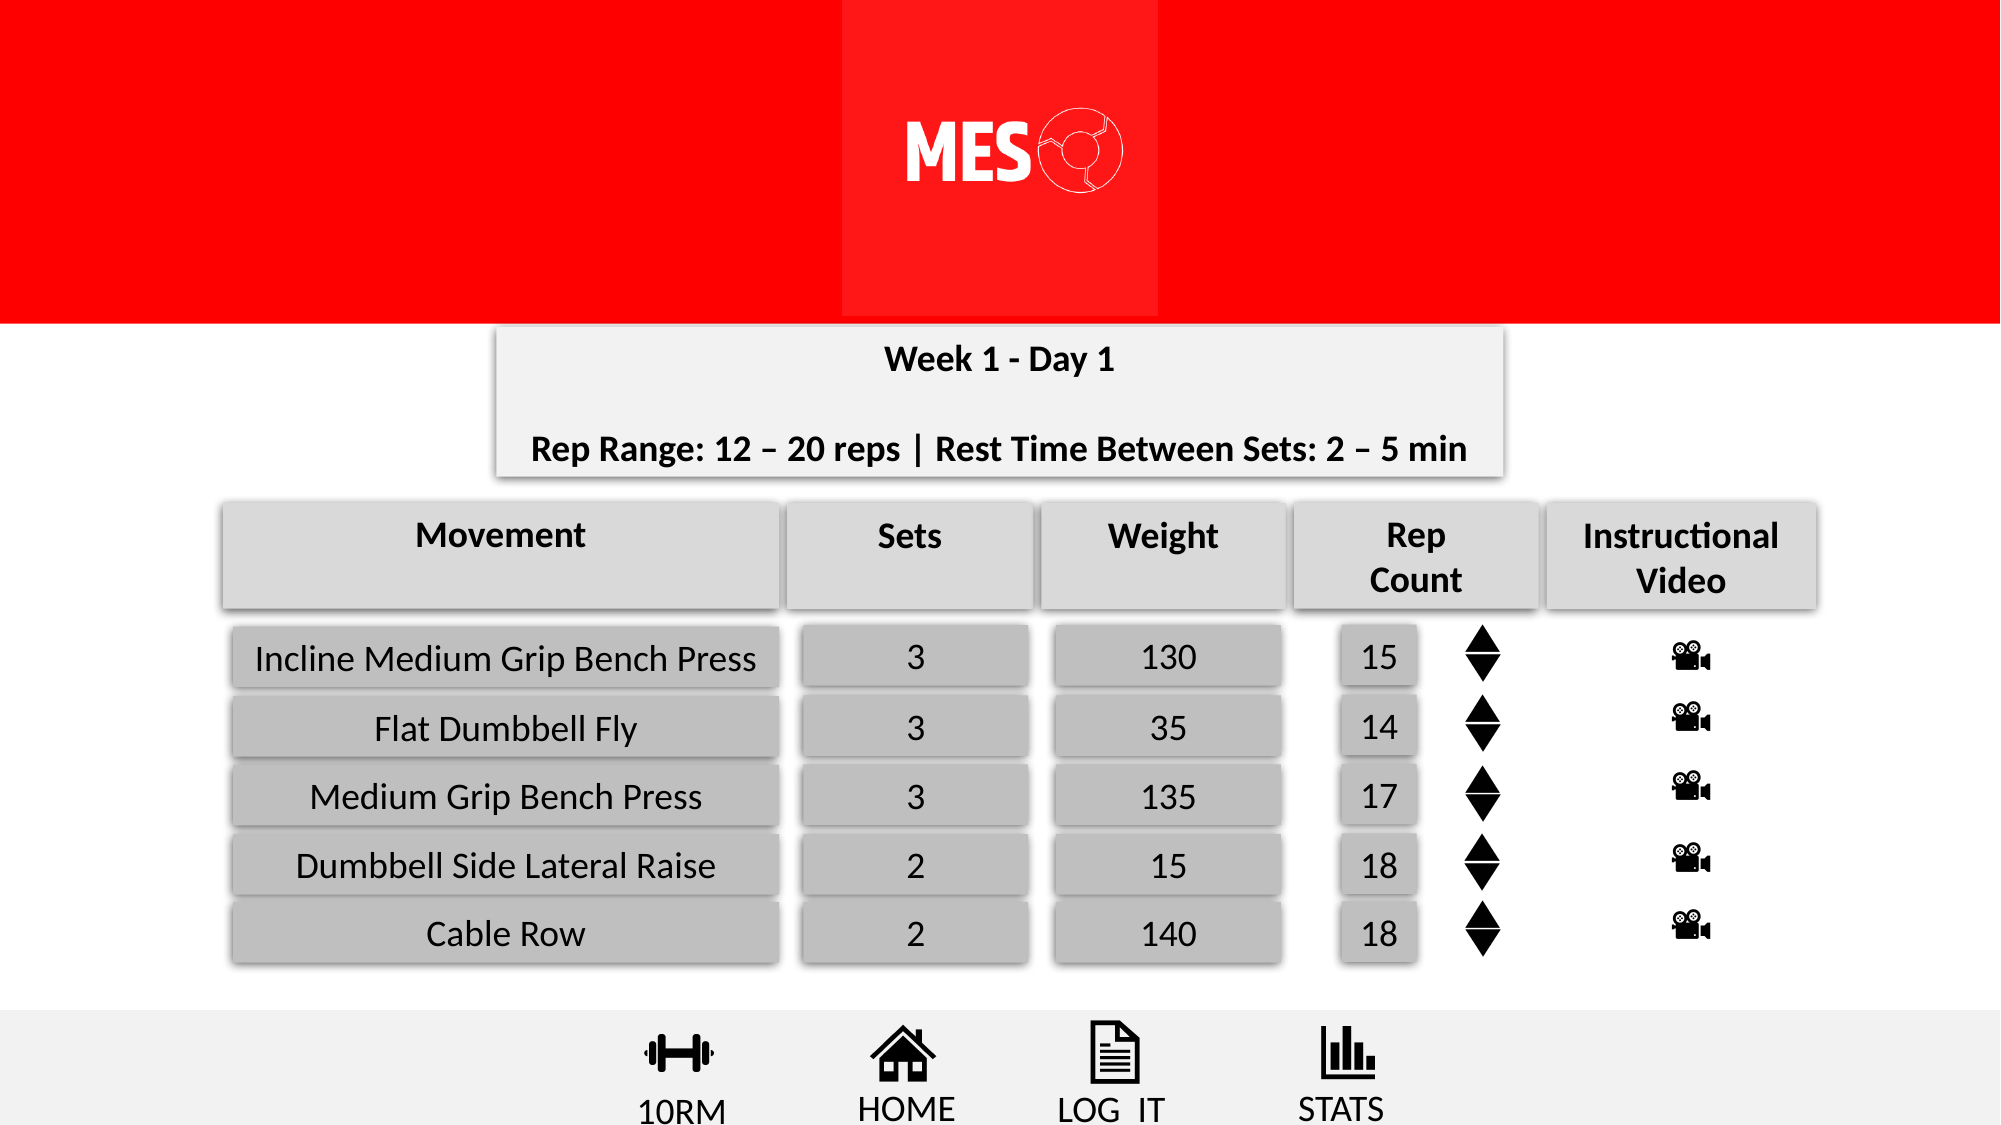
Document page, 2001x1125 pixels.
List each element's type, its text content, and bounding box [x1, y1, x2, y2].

text_box [0, 1009, 2000, 1125]
text_box 135 [1055, 764, 1281, 825]
text_box 3 [803, 625, 1029, 686]
text_box Flat Dumbbell Fly [233, 696, 780, 757]
text_box 35 [1055, 695, 1281, 756]
text_box STATS [1283, 1076, 1400, 1125]
picture [641, 1015, 717, 1091]
text_box [0, 0, 2000, 325]
picture [865, 1015, 941, 1091]
picture [1668, 834, 1714, 880]
text_box Rep Count [1294, 502, 1539, 609]
picture [1077, 1014, 1153, 1090]
picture [1309, 1015, 1386, 1091]
picture [1668, 901, 1714, 947]
picture [1459, 615, 1506, 966]
picture [1668, 762, 1714, 808]
text_box Incline Medium Grip Bench Press [233, 626, 780, 688]
text_box Cable Row [233, 902, 780, 963]
text_box 17 [1341, 763, 1417, 825]
text_box Sets [786, 503, 1034, 610]
text_box 3 [803, 695, 1029, 756]
text_box 14 [1341, 694, 1417, 756]
text_box Weight [1041, 503, 1286, 610]
picture [1668, 632, 1714, 678]
text_box Instructional Video [1546, 503, 1817, 610]
text_box 130 [1055, 625, 1281, 686]
text_box 2 [803, 902, 1029, 963]
text_box 2 [803, 834, 1029, 895]
picture [1668, 693, 1714, 739]
text_box 18 [1341, 833, 1417, 894]
text_box 10RM [621, 1079, 742, 1125]
text_box Medium Grip Bench Press [233, 764, 780, 826]
text_box Week 1 - Day 1 Rep Range: 12 – 20 reps | Rest Time Between Sets: 2 – 5 min [496, 326, 1504, 477]
text_box 140 [1055, 902, 1281, 963]
text_box LOG IT [1042, 1077, 1181, 1125]
text_box HOME [842, 1076, 971, 1125]
text_box Movement [222, 502, 780, 609]
text_box 18 [1341, 901, 1417, 962]
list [842, 0, 1158, 316]
text_box 15 [1341, 624, 1417, 686]
text_box Dumbbell Side Lateral Raise [233, 834, 780, 895]
text_box 15 [1055, 834, 1281, 895]
text_box 3 [803, 764, 1029, 825]
